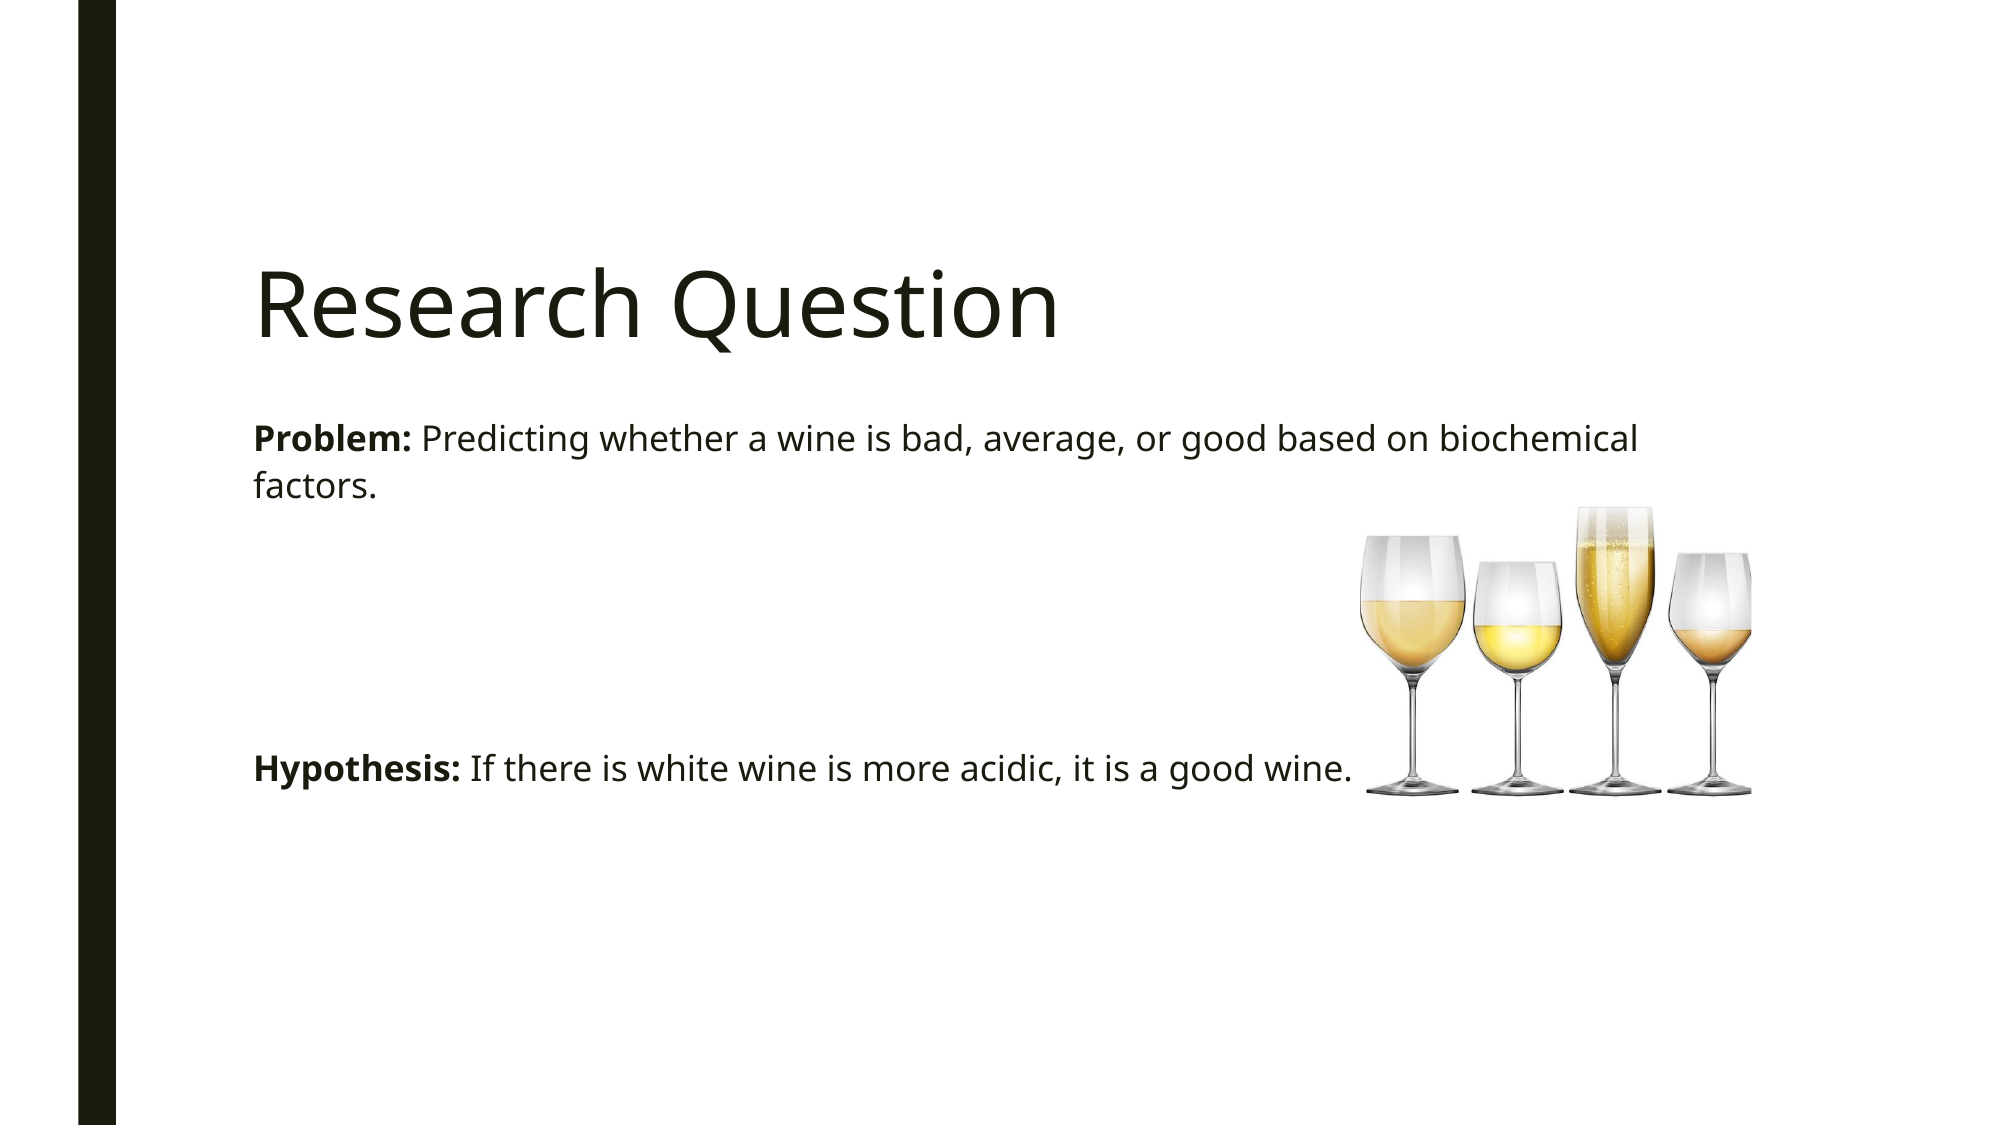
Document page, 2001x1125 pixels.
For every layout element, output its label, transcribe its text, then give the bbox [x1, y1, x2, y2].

list Problem: Predicting whether a wine is bad, average, or good based on biochemical factors. Hypothesis: If there is white wine is more acidic, it is a good wine. [238, 404, 1781, 799]
title Research Question [238, 225, 1781, 391]
picture [1360, 499, 1752, 802]
